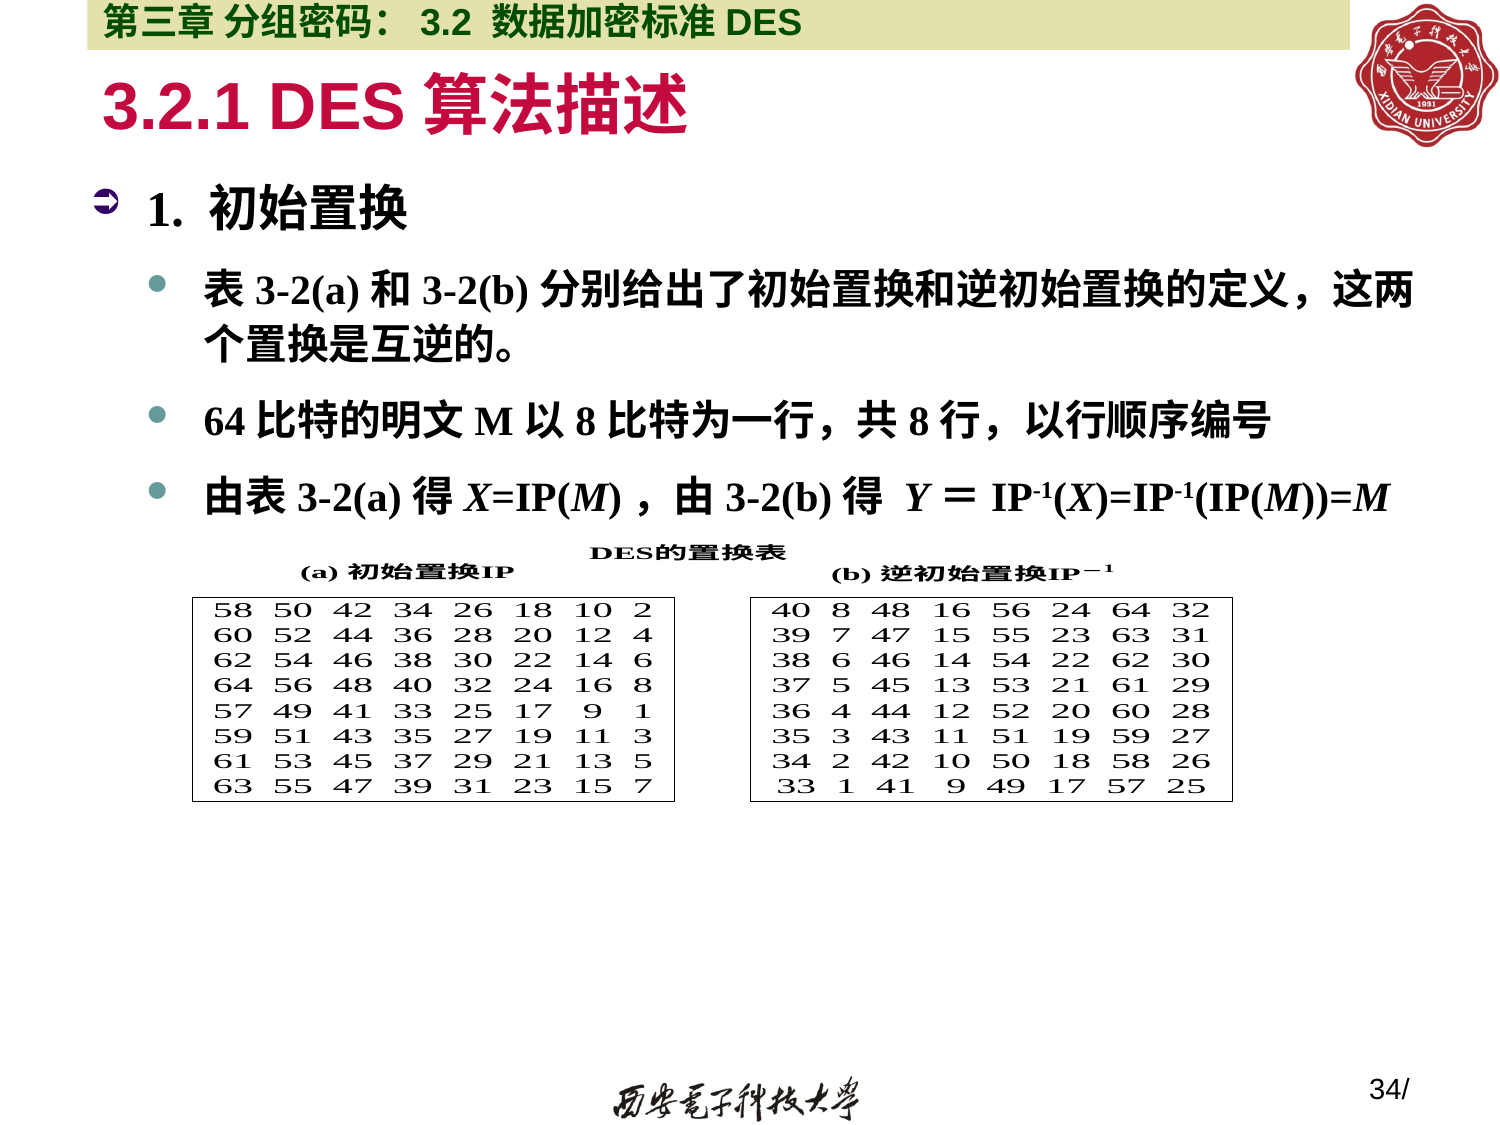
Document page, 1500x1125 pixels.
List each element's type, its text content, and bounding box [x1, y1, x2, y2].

text_box 第三章 分组密码：3.2 数据加密标准DES [87, 0, 1350, 50]
slide_number 34/ [1212, 1062, 1426, 1113]
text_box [187, 524, 1238, 1058]
title 3.2.1 DES算法描述 [87, 62, 1351, 151]
picture [1350, 0, 1500, 150]
list 1. 初始置换 表3-2(a)和3-2(b)分别给出了初始置换和逆初始置换的定义，这两个置换是互逆的。 64比特的明文M以8比特为一行，共8行，以行顺序编号 由表3-2(a)得X=IP(M)，由3-2(b)得 Y＝IP-1(X)=IP-1(IP(M))=M [74, 162, 1463, 1063]
picture [612, 1076, 863, 1125]
